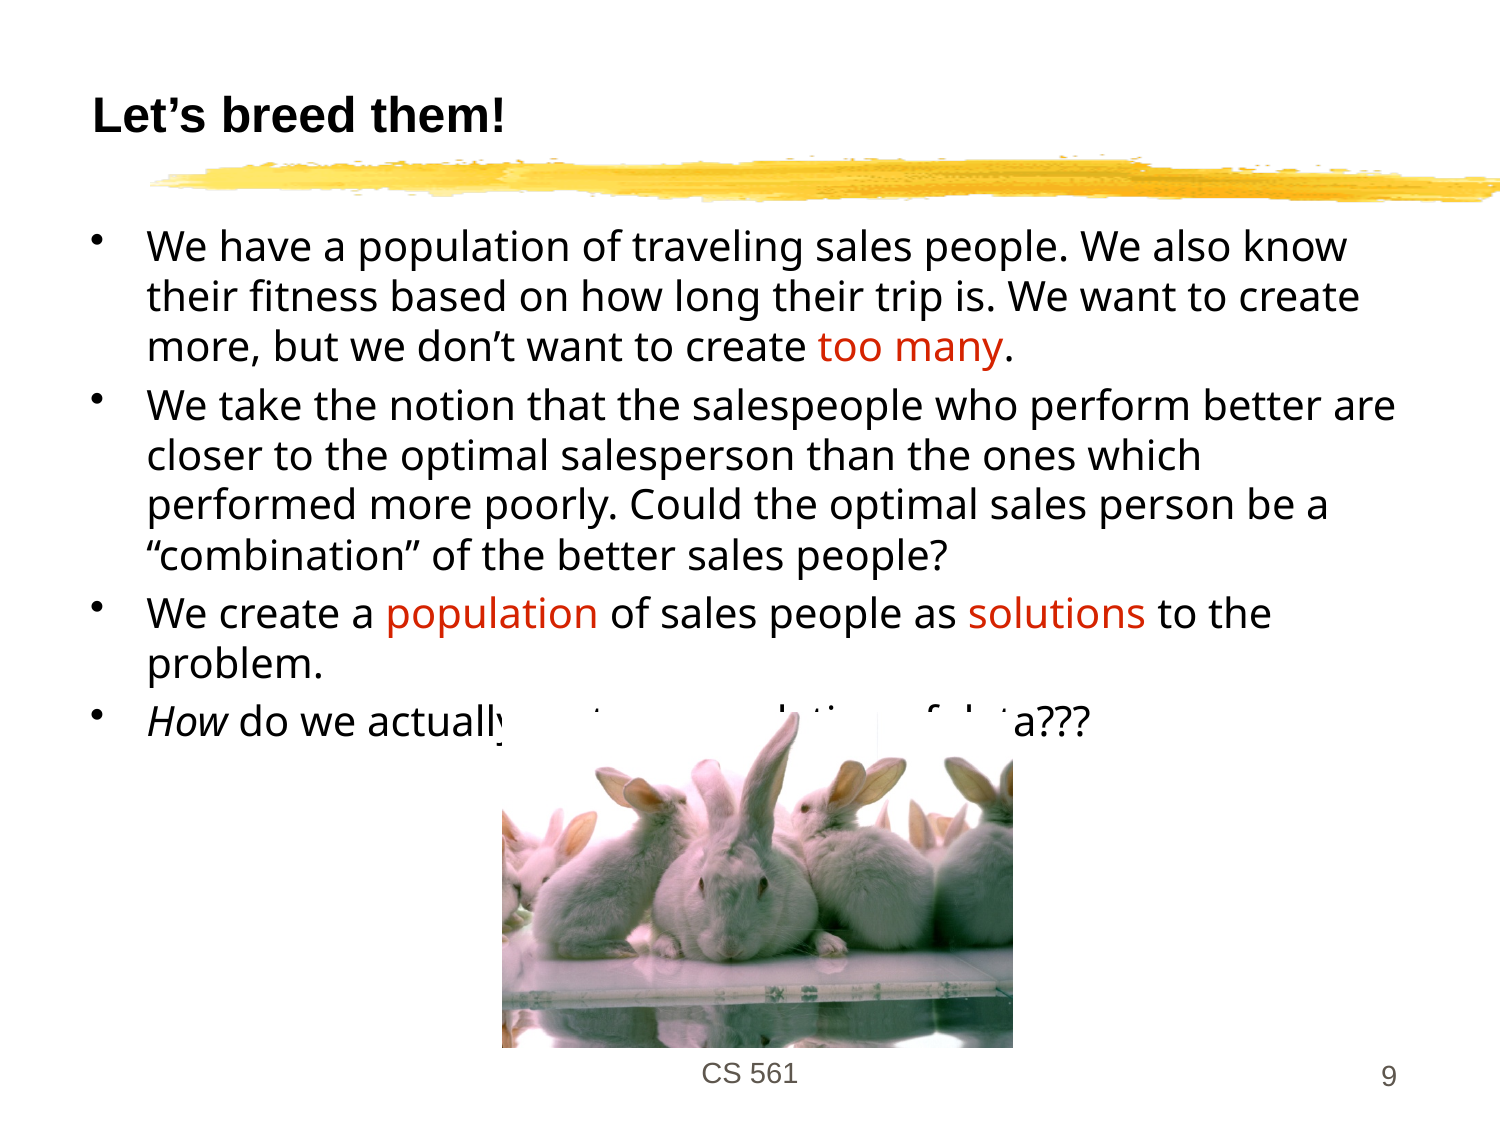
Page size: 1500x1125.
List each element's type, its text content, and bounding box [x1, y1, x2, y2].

slide_number 9 [1099, 1024, 1413, 1101]
title Let’s breed them! [76, 37, 1415, 151]
list We have a population of traveling sales people. We also know their fitness based on how long their trip is. We want to create more, but we don’t want to create too many. We take the notion that the salespeople who perform better are closer to the optimal salesperson than the ones which performed more poorly. Could the optimal sales person be a “combination” of the better sales people? We create a population of sales people as solutions to the problem. How do we actually mate a population of data??? [74, 212, 1417, 994]
footer CS 561 [512, 1056, 988, 1098]
picture [150, 149, 1500, 213]
picture [502, 712, 1013, 1049]
